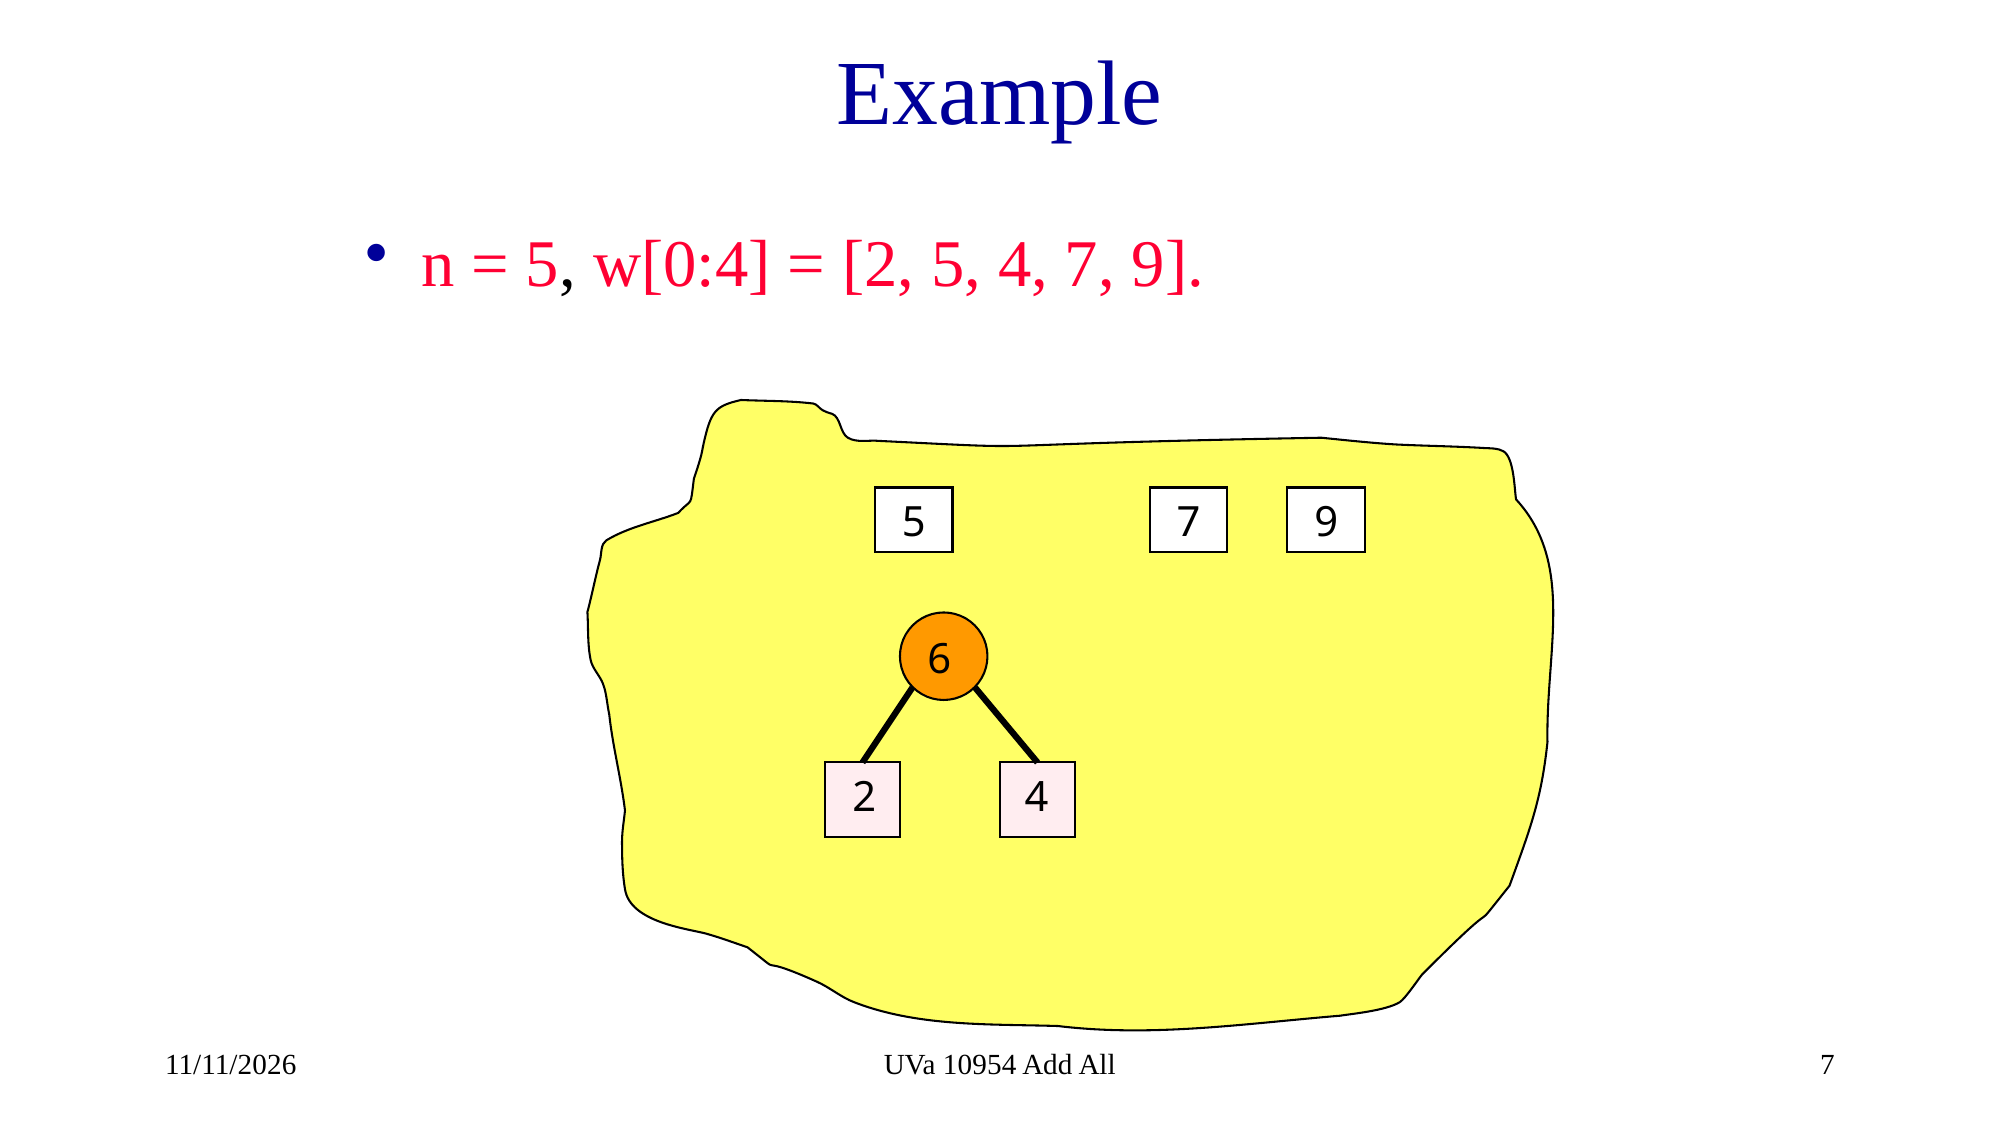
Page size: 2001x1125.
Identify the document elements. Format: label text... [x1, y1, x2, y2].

text_box [915, 690, 972, 700]
text_box 5 [874, 487, 953, 553]
text_box 6 [912, 624, 975, 690]
text_box [975, 625, 988, 687]
footer UVa 10954 Add All [683, 1025, 1317, 1100]
text_box [824, 762, 900, 838]
text_box 2 [837, 762, 916, 828]
text_box 9 [1287, 487, 1366, 553]
text_box [587, 399, 1554, 1025]
text_box 4 [1009, 762, 1088, 828]
text_box 7 [1149, 487, 1228, 553]
text_box [899, 626, 912, 687]
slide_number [150, 1025, 567, 1100]
text_box [999, 762, 1075, 838]
title Example [362, 0, 1638, 175]
list n = 5, w[0:4] = [2, 5, 4, 7, 9]. [350, 212, 1625, 313]
slide_number 7 [1433, 1025, 1850, 1100]
text_box [914, 612, 974, 624]
